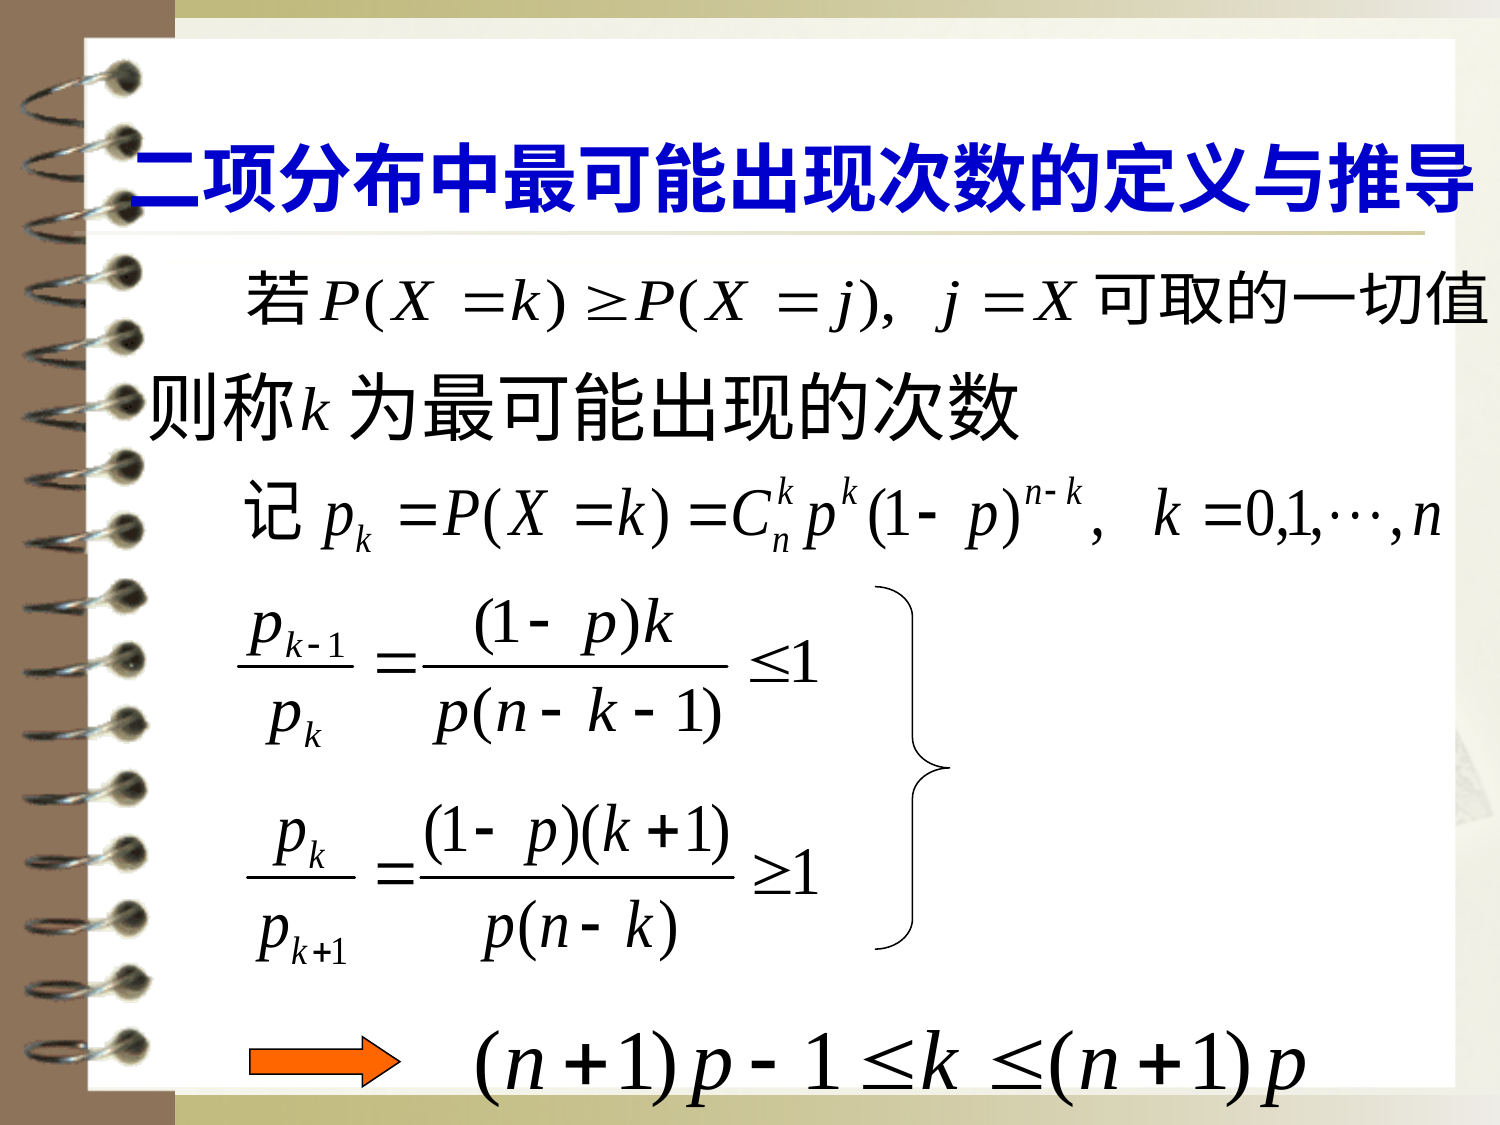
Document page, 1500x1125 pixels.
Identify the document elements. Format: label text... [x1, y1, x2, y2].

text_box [236, 261, 1500, 346]
text_box [249, 1036, 400, 1087]
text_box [234, 461, 1454, 570]
text_box [874, 586, 950, 950]
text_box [127, 352, 1041, 459]
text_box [226, 580, 826, 763]
text_box 二项分布中最可能出现次数的定义与推导 [112, 124, 1493, 229]
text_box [461, 1011, 1326, 1125]
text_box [236, 786, 826, 981]
picture [0, 0, 175, 1125]
